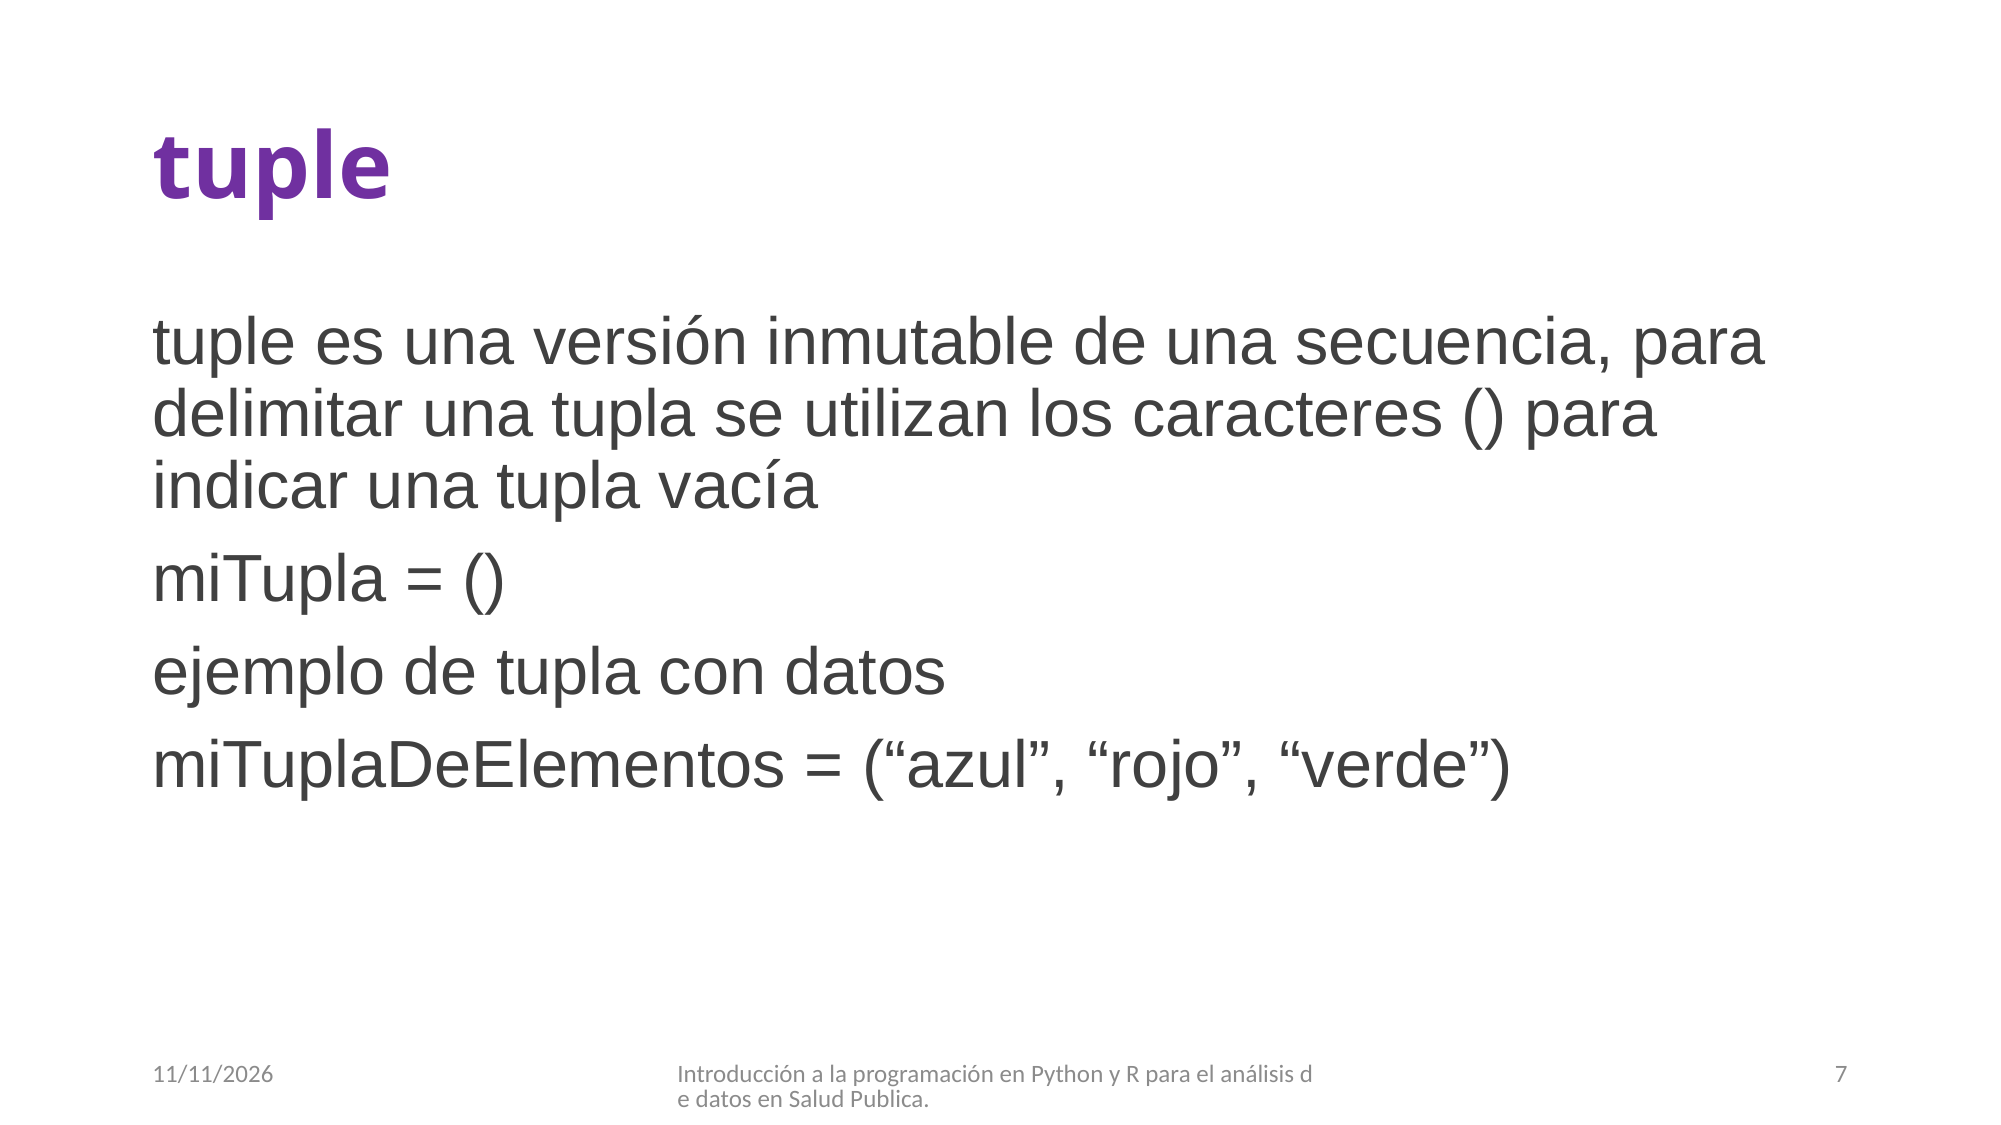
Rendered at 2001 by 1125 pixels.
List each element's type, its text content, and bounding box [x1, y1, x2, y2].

slide_number 7 [1412, 1042, 1863, 1103]
list tuple es una versión inmutable de una secuencia, para delimitar una tupla se utilizan los caracteres () para indicar una tupla vacía miTupla = () ejemplo de tupla con datos miTuplaDeElementos = (“azul”, “rojo”, “verde”) [137, 299, 1863, 1014]
footer Introducción a la programación en Python y R para el análisis de datos en Salud Publica. [662, 1042, 1338, 1103]
title tuple [137, 59, 1863, 278]
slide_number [137, 1042, 588, 1103]
